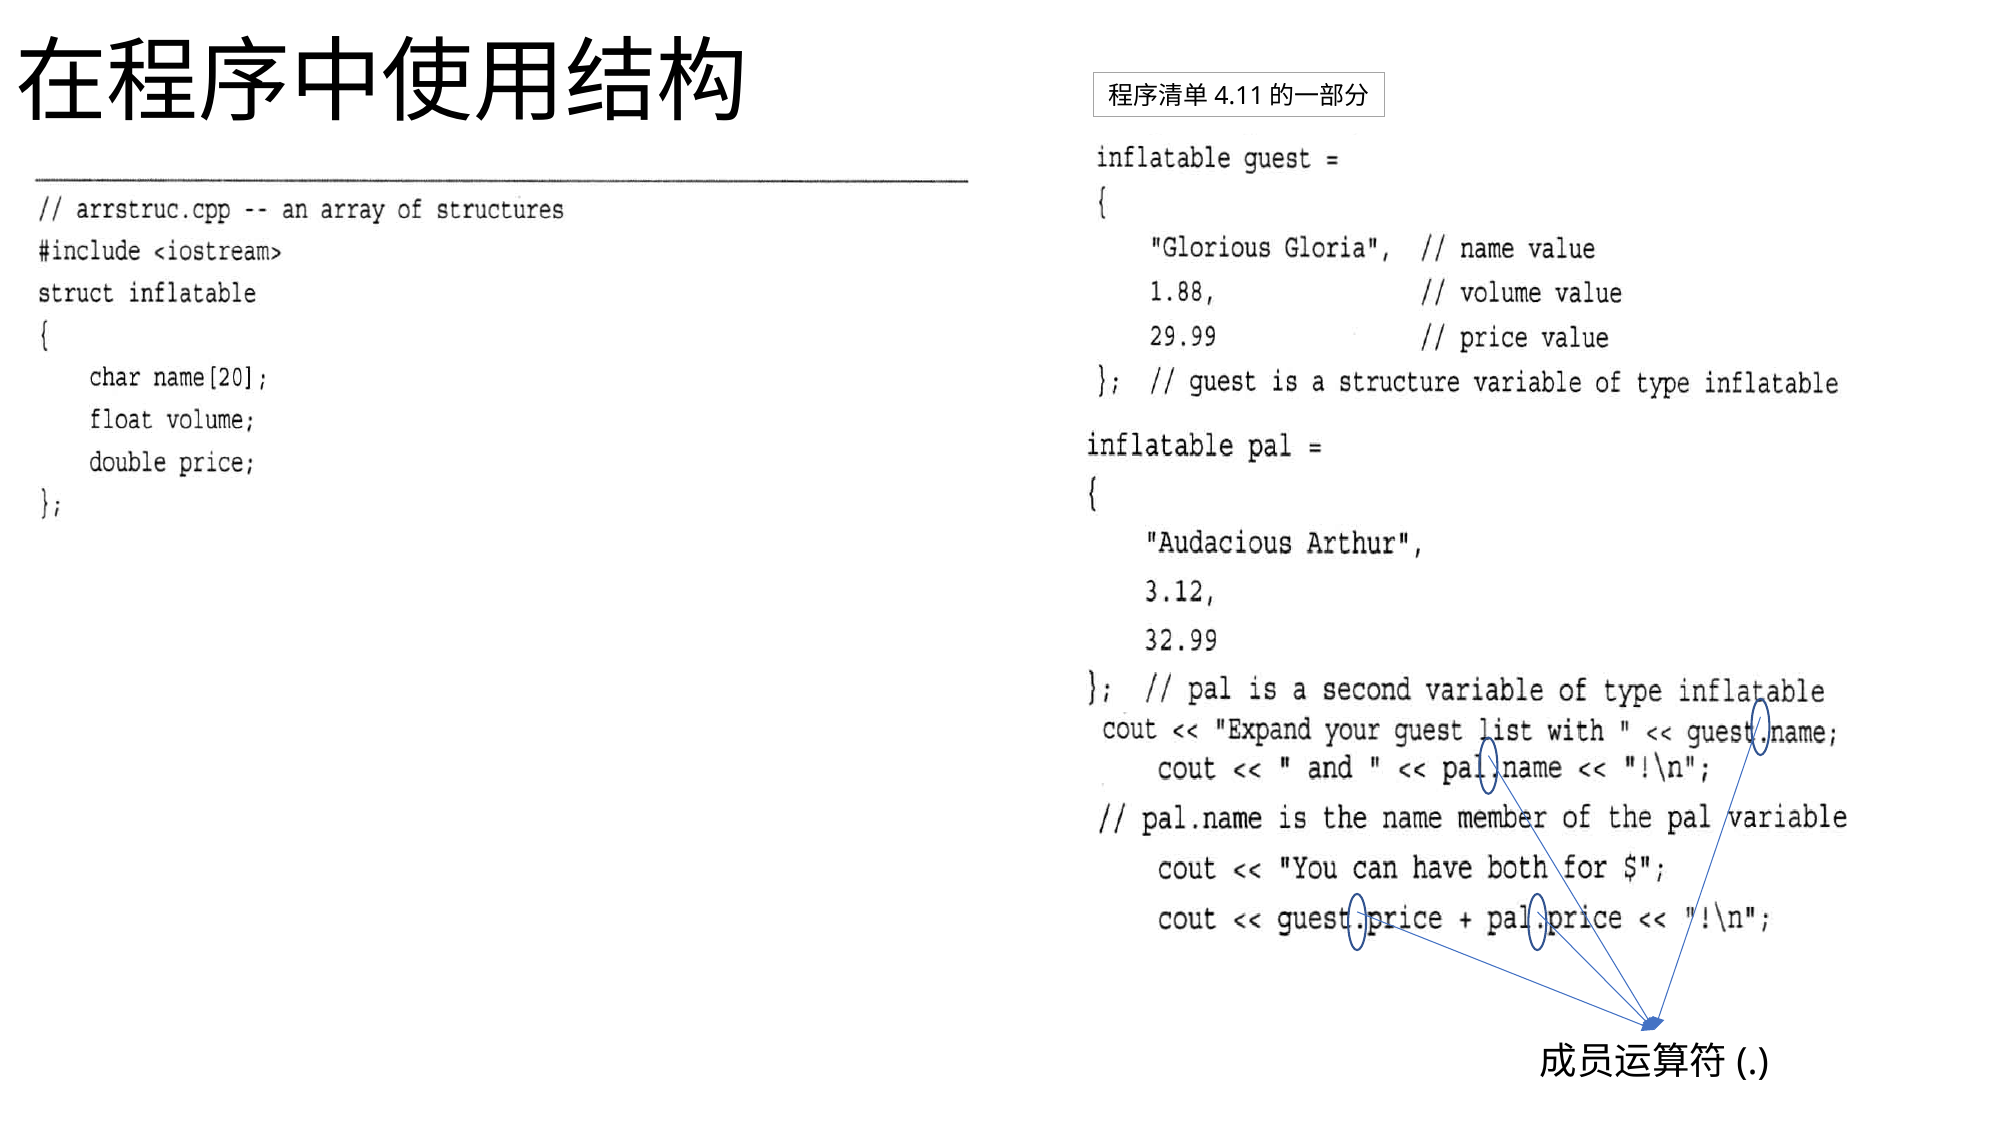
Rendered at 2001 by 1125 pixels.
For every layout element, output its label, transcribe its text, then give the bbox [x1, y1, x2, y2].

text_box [1654, 754, 1761, 1030]
title 在程序中使用结构 [0, 7, 1350, 162]
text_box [1081, 72, 1850, 951]
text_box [1488, 793, 1654, 1030]
picture [30, 172, 969, 522]
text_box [1357, 950, 1488, 1030]
text_box 成员运算符(.) [1525, 1029, 1784, 1090]
